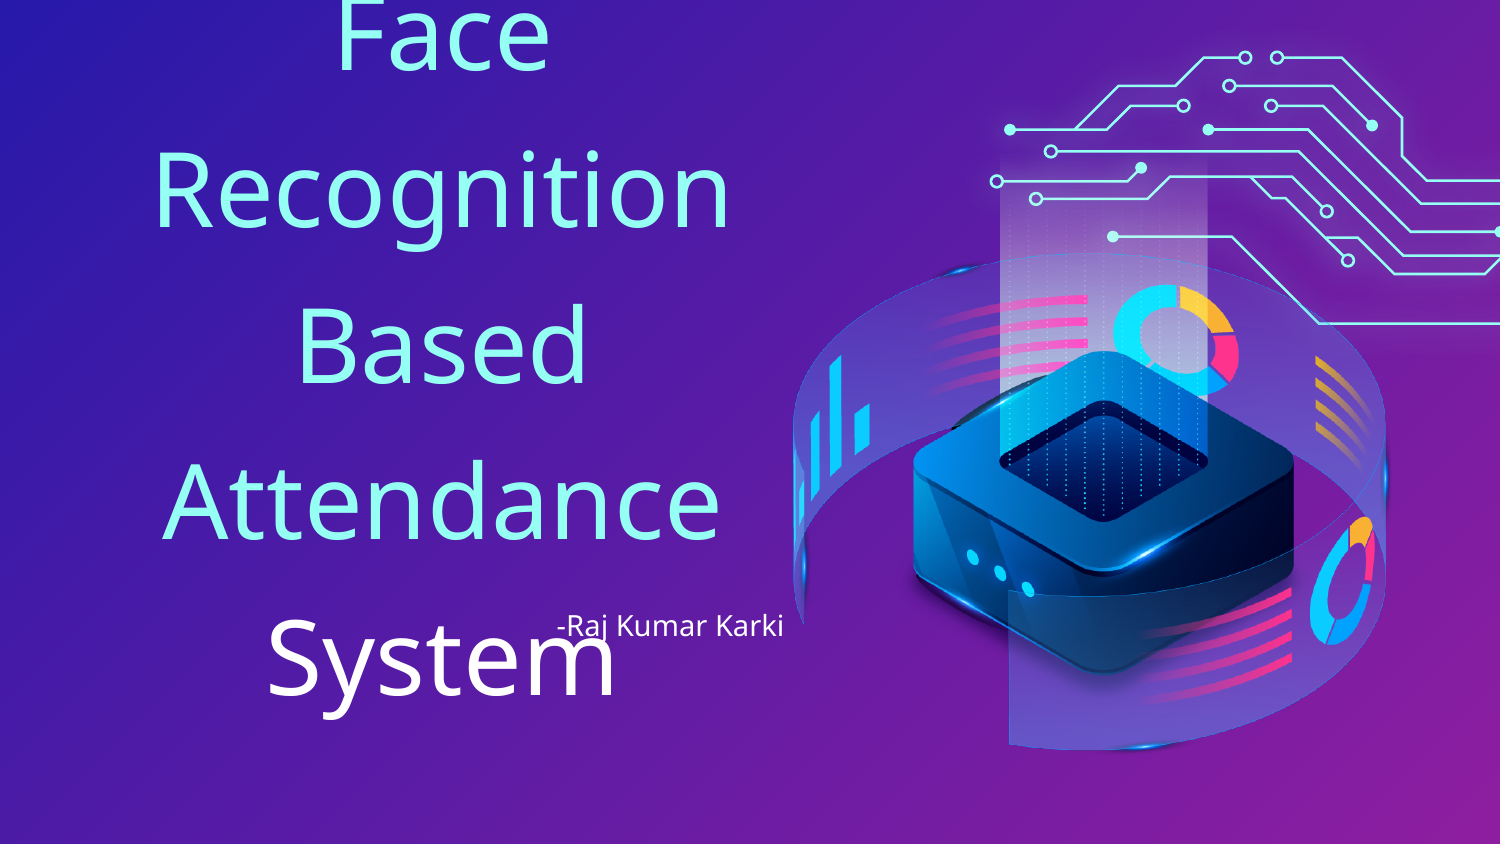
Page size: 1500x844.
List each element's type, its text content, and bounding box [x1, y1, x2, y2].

title Face Recognition Based Attendance System [48, 77, 726, 575]
picture [731, 0, 1453, 844]
subtitle -Raj Kumar Karki [556, 591, 726, 659]
